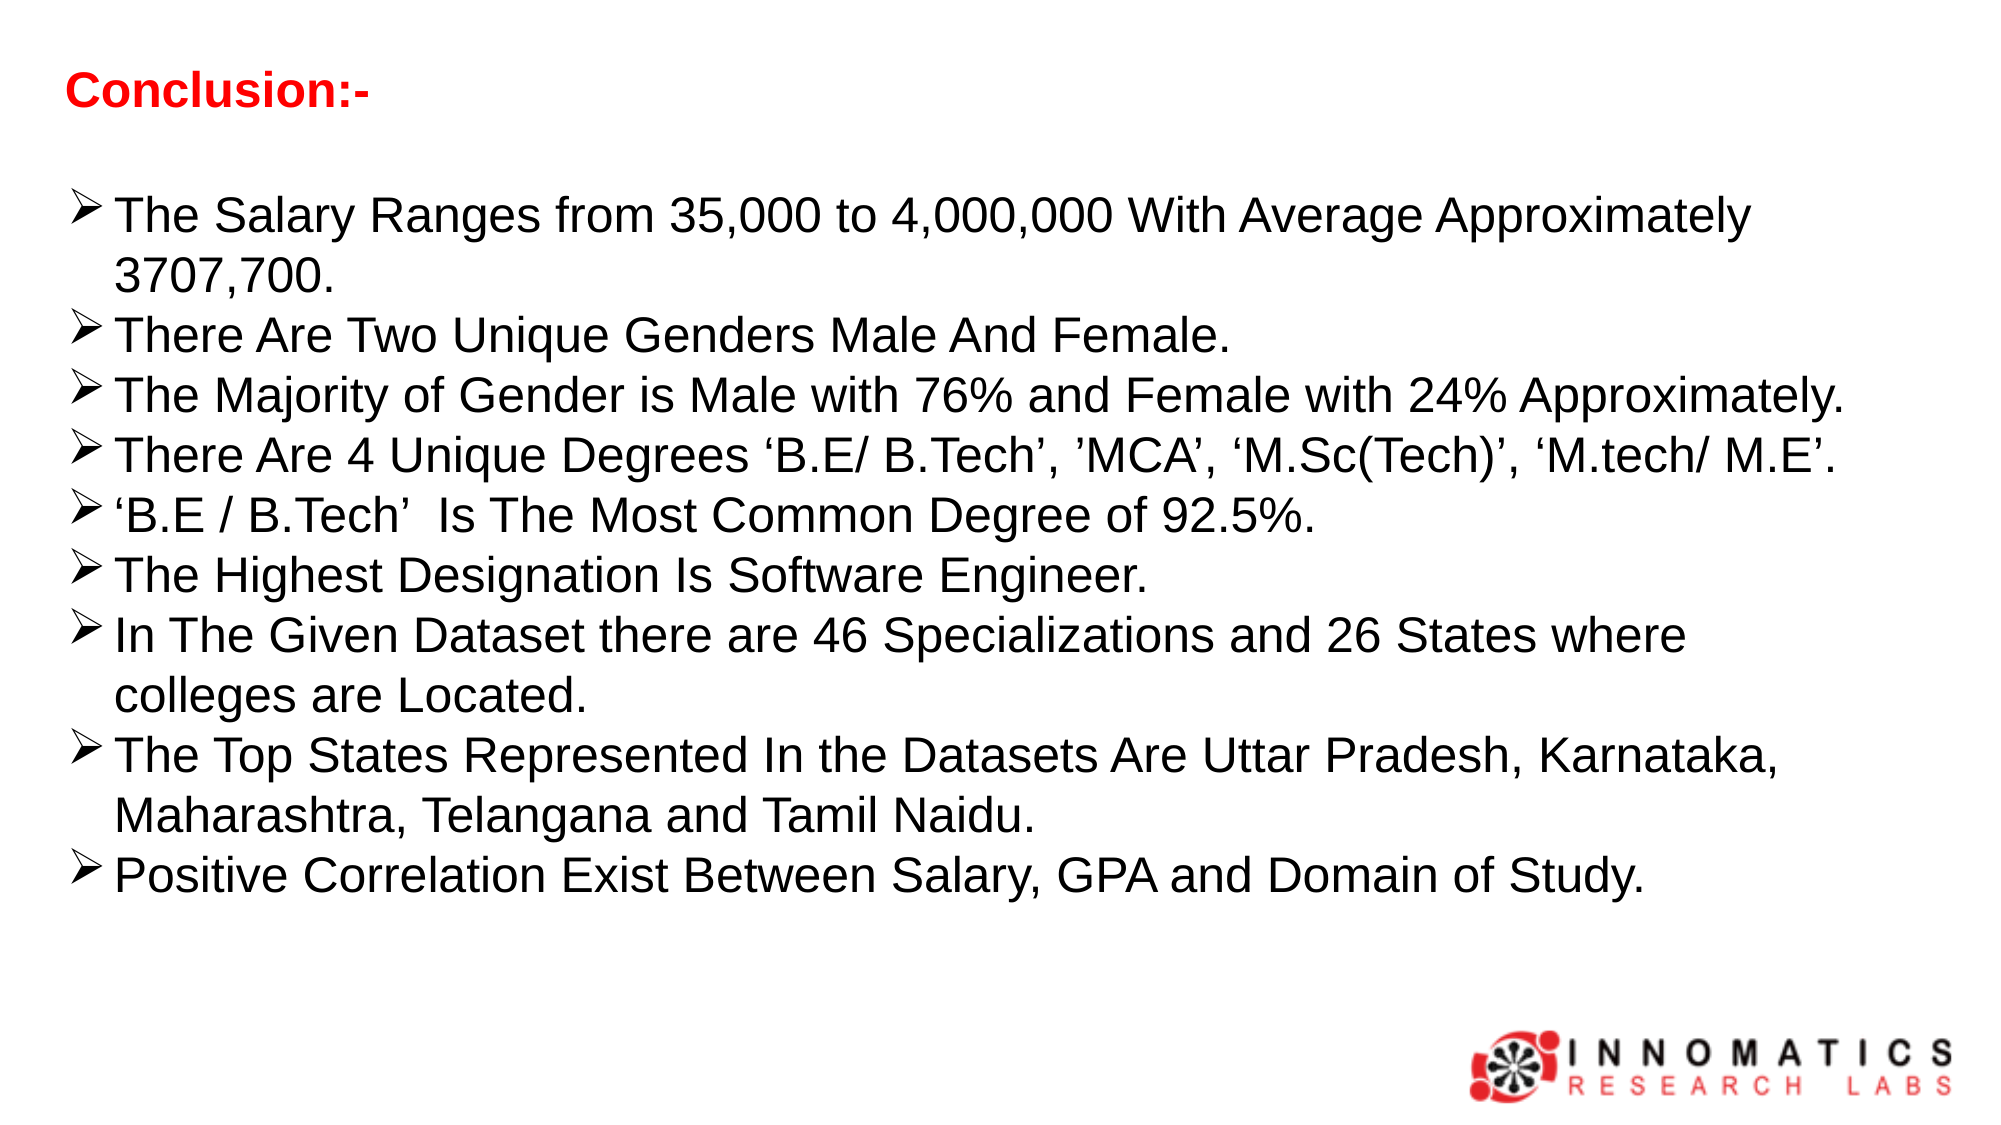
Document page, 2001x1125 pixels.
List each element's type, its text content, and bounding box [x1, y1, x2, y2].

text_box The Salary Ranges from 35,000 to 4,000,000 With Average Approximately 3707,700. There Are Two Unique Genders Male And Female. The Majority of Gender is Male with 76% and Female with 24% Approximately. There Are 4 Unique Degrees ‘B.E/ B.Tech’, ’MCA’, ‘M.Sc(Tech)’, ‘M.tech/ M.E’. ‘B.E / B.Tech’ Is The Most Common Degree of 92.5%. The Highest Designation Is Software Engineer. In The Given Dataset there are 46 Specializations and 26 States where colleges are Located. The Top States Represented In the Datasets Are Uttar Pradesh, Karnataka, Maharashtra, Telangana and Tamil Naidu. Positive Correlation Exist Between Salary, GPA and Domain of Study. [52, 174, 1878, 910]
picture [1445, 1014, 1975, 1125]
text_box Conclusion:- [50, 49, 1963, 125]
